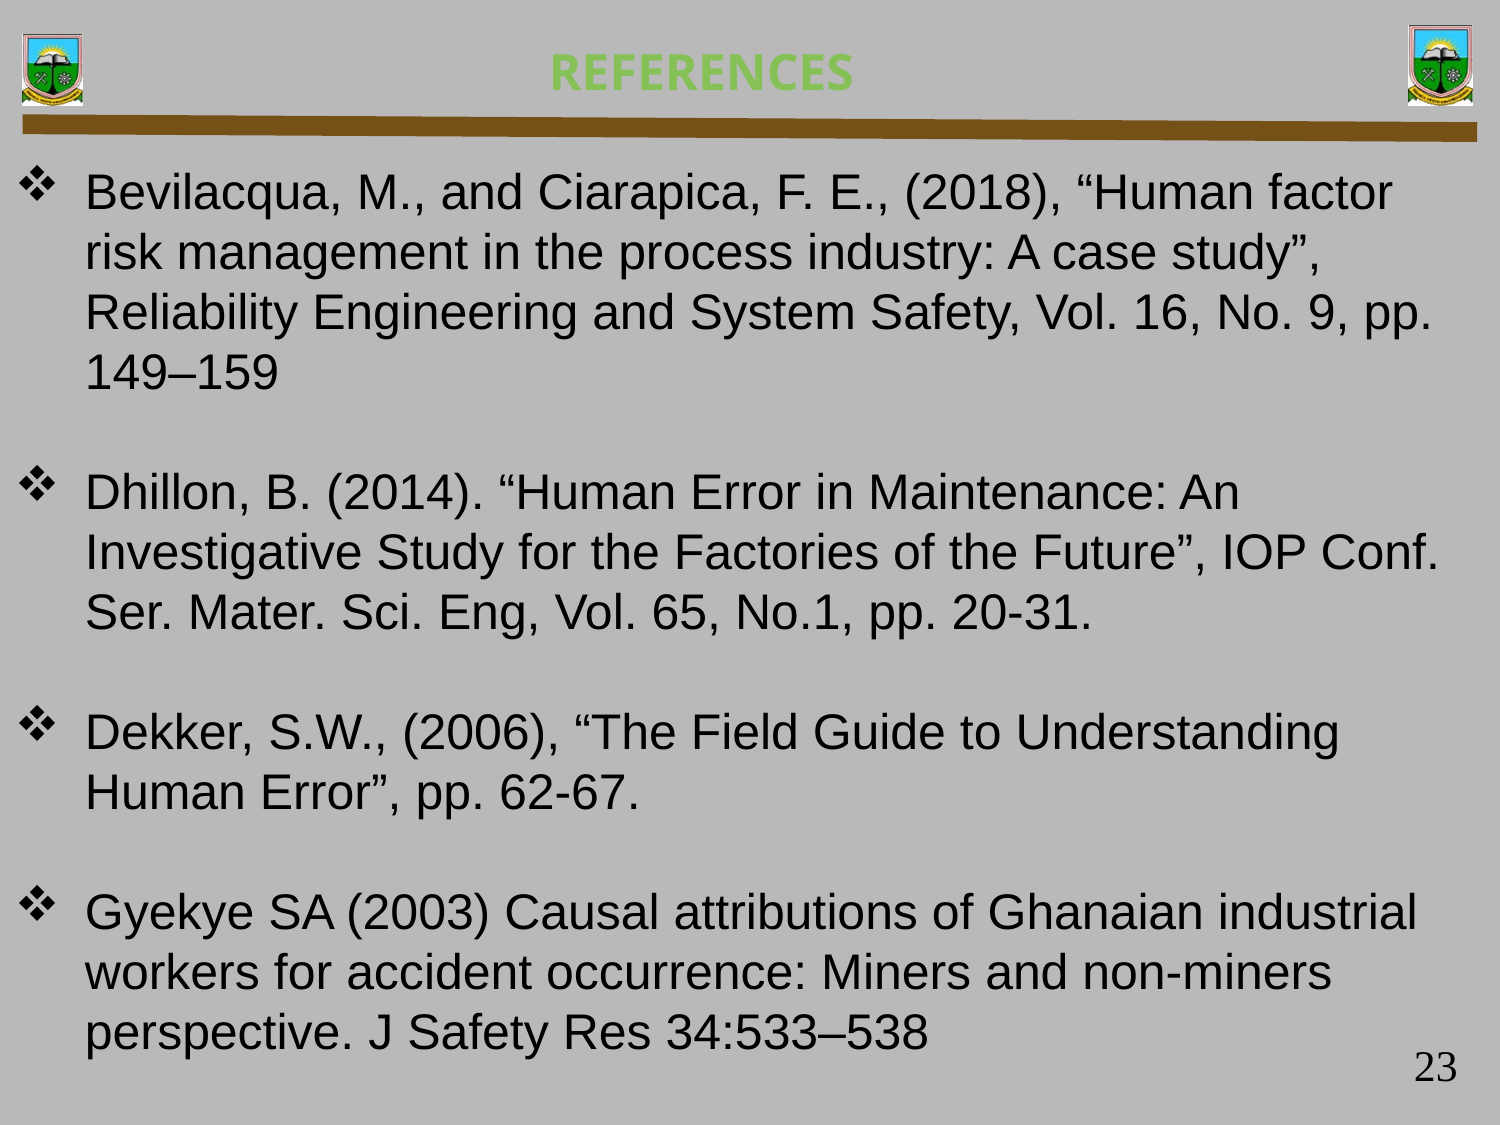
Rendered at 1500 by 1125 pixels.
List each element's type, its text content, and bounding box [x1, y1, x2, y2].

text_box REFERENCES [124, 34, 1279, 91]
picture [1408, 25, 1473, 106]
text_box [22, 123, 1478, 133]
text_box Bevilacqua, M., and Ciarapica, F. E., (2018), “Human factor risk management in the process industry: A case study”, Reliability Engineering and System Safety, Vol. 16, No. 9, pp. 149–159 Dhillon, B. (2014). “Human Error in Maintenance: An Investigative Study for the Factories of the Future”, IOP Conf. Ser. Mater. Sci. Eng, Vol. 65, No.1, pp. 20-31. Dekker, S.W., (2006), “The Field Guide to Understanding Human Error”, pp. 62-67. Gyekye SA (2003) Causal attributions of Ghanaian industrial workers for accident occurrence: Miners and non-miners perspective. J Safety Res 34:533–538 [0, 91, 1500, 1125]
picture [22, 34, 83, 106]
